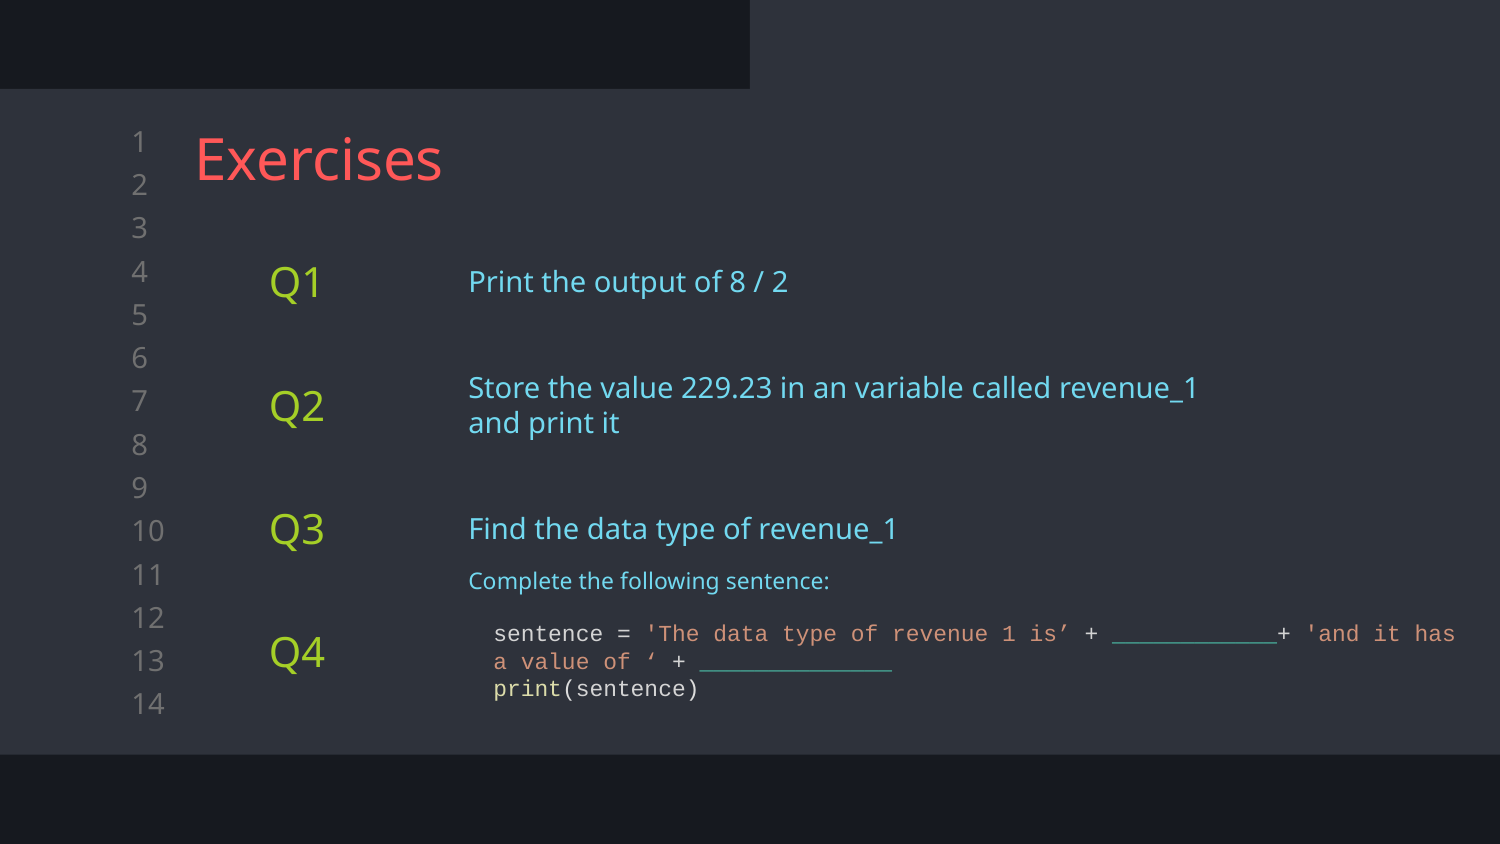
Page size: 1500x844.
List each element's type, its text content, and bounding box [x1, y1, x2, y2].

list Print the output of 8 / 2 [453, 219, 1224, 342]
title Q1 [254, 243, 454, 320]
title Q2 [254, 366, 454, 443]
title Q4 [254, 613, 454, 690]
list Store the value 229.23 in an variable called revenue_1 and print it [453, 342, 1224, 466]
title Q3 [254, 489, 454, 566]
list Find the data type of revenue_1 [453, 466, 1224, 589]
title Exercises [179, 107, 1376, 196]
list Complete the following sentence: sentence = 'The data type of revenue 1 is’ + ____________+ 'and it has a value of ‘ + ______________ print(sentence) [453, 589, 1483, 713]
